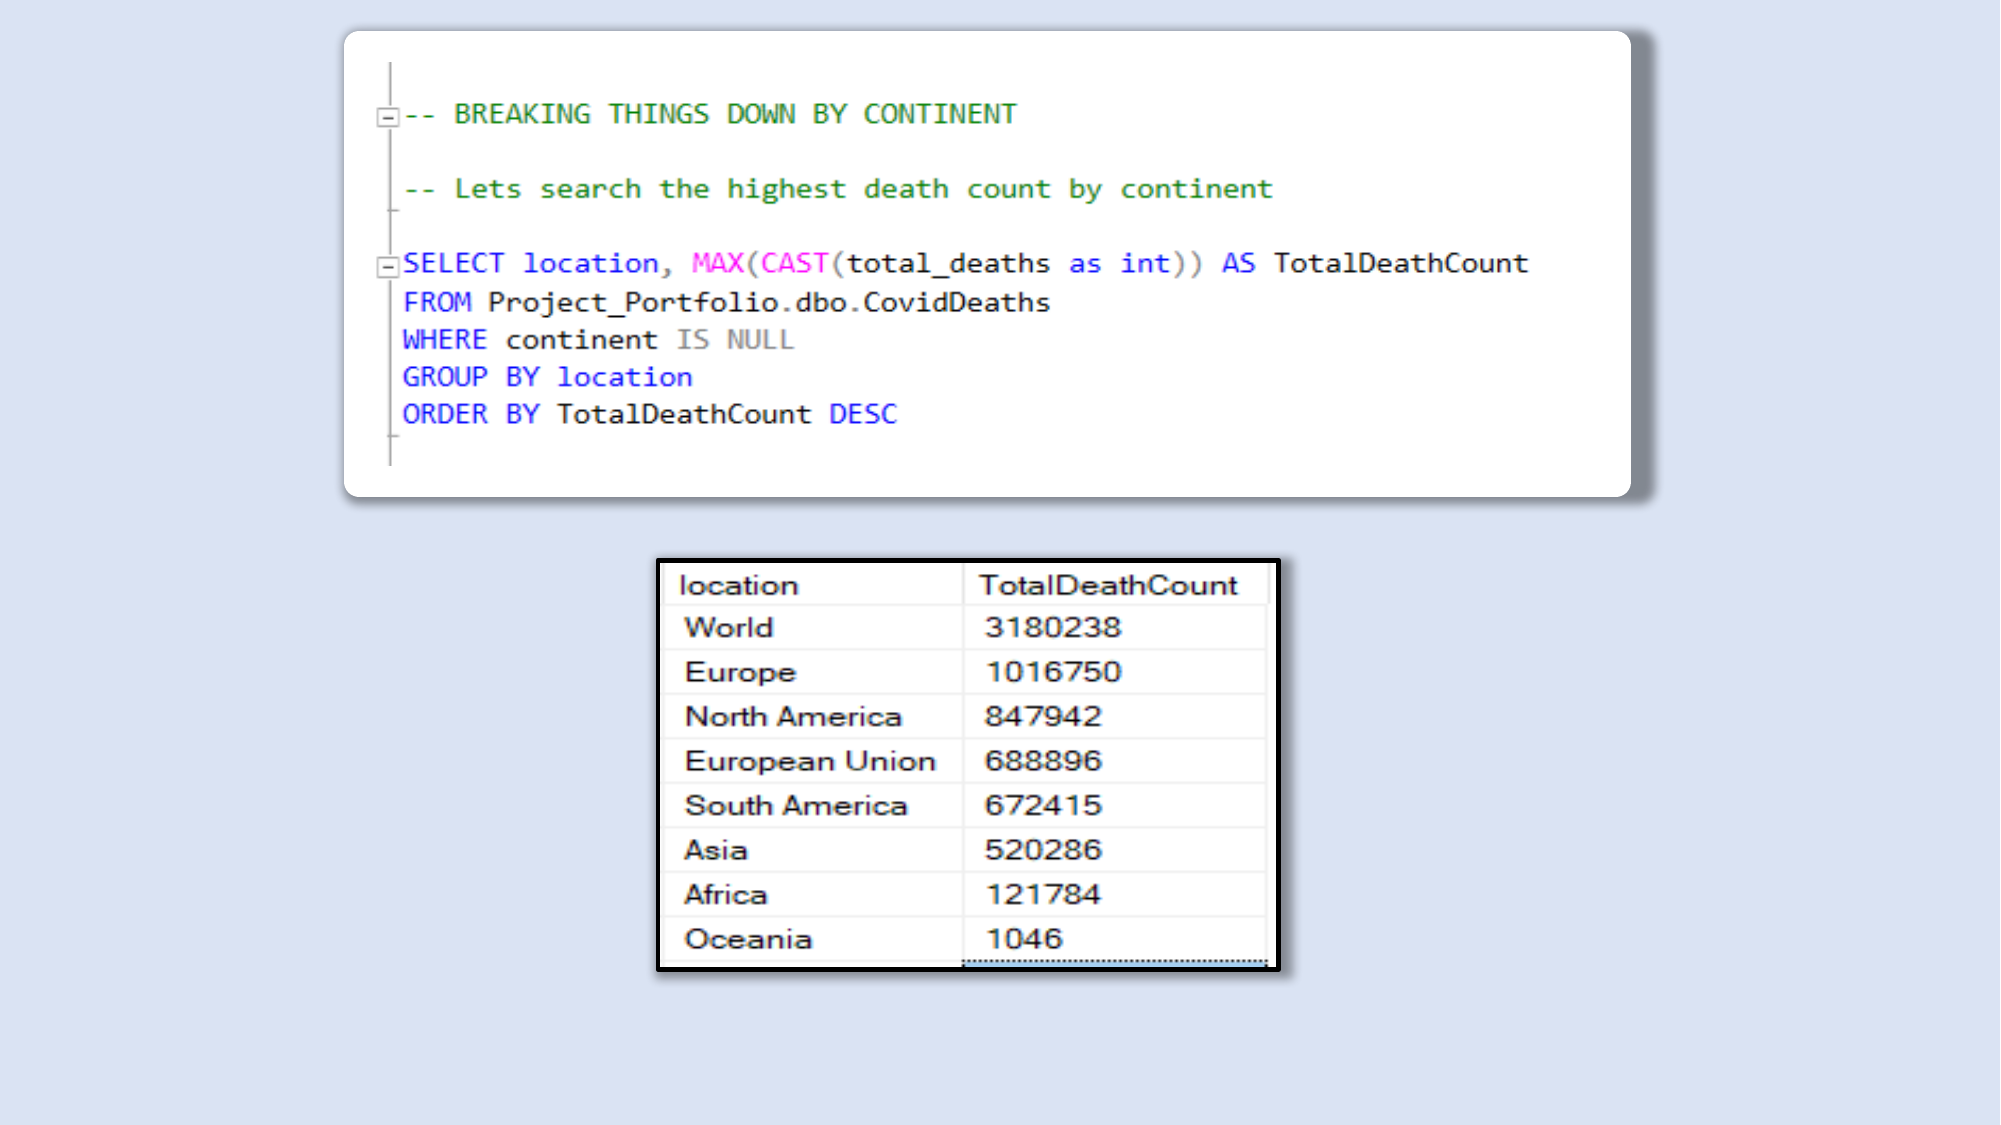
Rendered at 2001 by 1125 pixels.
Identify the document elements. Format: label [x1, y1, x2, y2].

picture [660, 562, 1277, 967]
picture [374, 61, 1600, 467]
